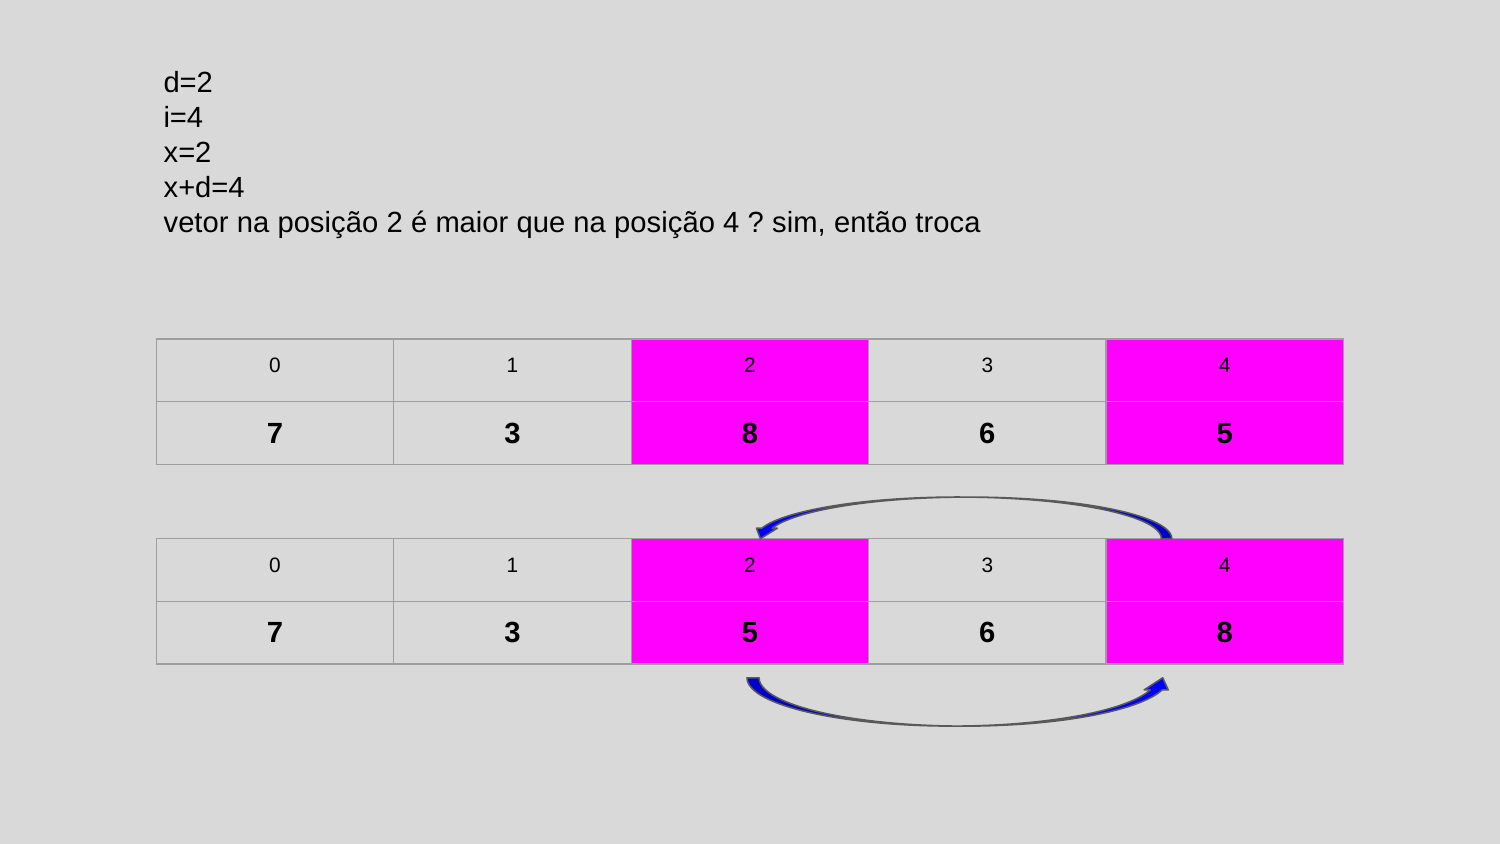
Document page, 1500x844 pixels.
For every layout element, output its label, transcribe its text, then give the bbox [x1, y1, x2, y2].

table_cell 8 [632, 402, 868, 464]
table_cell 5 [632, 602, 868, 663]
table_header 1 [394, 340, 631, 401]
table_cell 7 [157, 602, 393, 663]
table_cell 3 [394, 602, 631, 663]
table_header 0 [157, 539, 393, 601]
table_header 3 [869, 539, 1105, 601]
table_cell 3 [394, 402, 631, 464]
text_box [756, 497, 1172, 539]
table_header 3 [869, 340, 1105, 401]
table_header 0 [157, 340, 393, 401]
table_header 4 [1107, 539, 1343, 601]
table_cell 8 [1107, 602, 1343, 663]
table_header 2 [632, 539, 868, 601]
table_cell 6 [869, 402, 1105, 464]
table_cell 5 [1107, 402, 1343, 464]
table_cell 7 [157, 402, 393, 464]
table_header 2 [632, 340, 868, 401]
text_box [746, 677, 1169, 727]
table_header 1 [394, 539, 631, 601]
text_box d=2 i=4 x=2 x+d=4 vetor na posição 2 é maior que na posição 4 ? sim, então troca [148, 48, 1352, 189]
table_header 4 [1107, 340, 1343, 401]
table_cell 6 [869, 602, 1105, 663]
